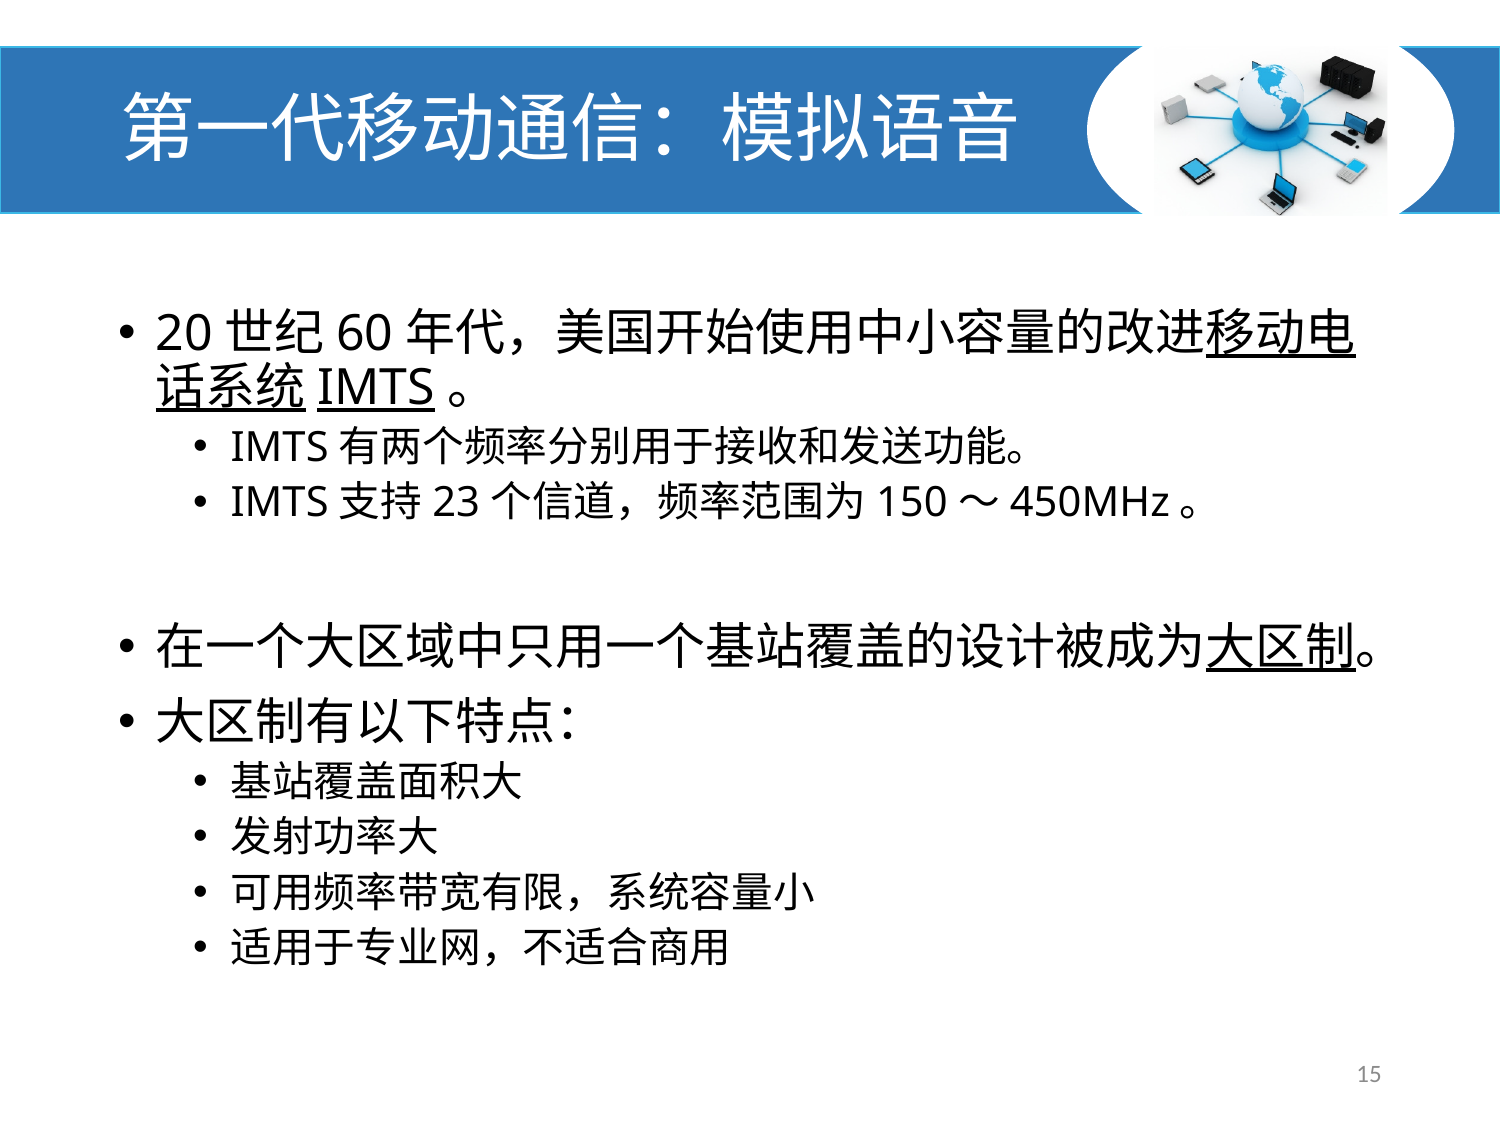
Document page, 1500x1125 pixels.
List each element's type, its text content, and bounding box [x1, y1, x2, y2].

title 第一代移动通信：模拟语音 [105, 50, 1060, 214]
picture [1154, 46, 1388, 216]
slide_number 15 [1059, 1042, 1397, 1103]
list 20世纪60年代，美国开始使用中小容量的改进移动电话系统IMTS。 IMTS有两个频率分别用于接收和发送功能。 IMTS支持23个信道，频率范围为150～450MHz。 在一个大区域中只用一个基站覆盖的设计被成为大区制。 大区制有以下特点： 基站覆盖面积大 发射功率大 可用频率带宽有限，系统容量小 适用于专业网，不适合商用 [103, 299, 1397, 1014]
